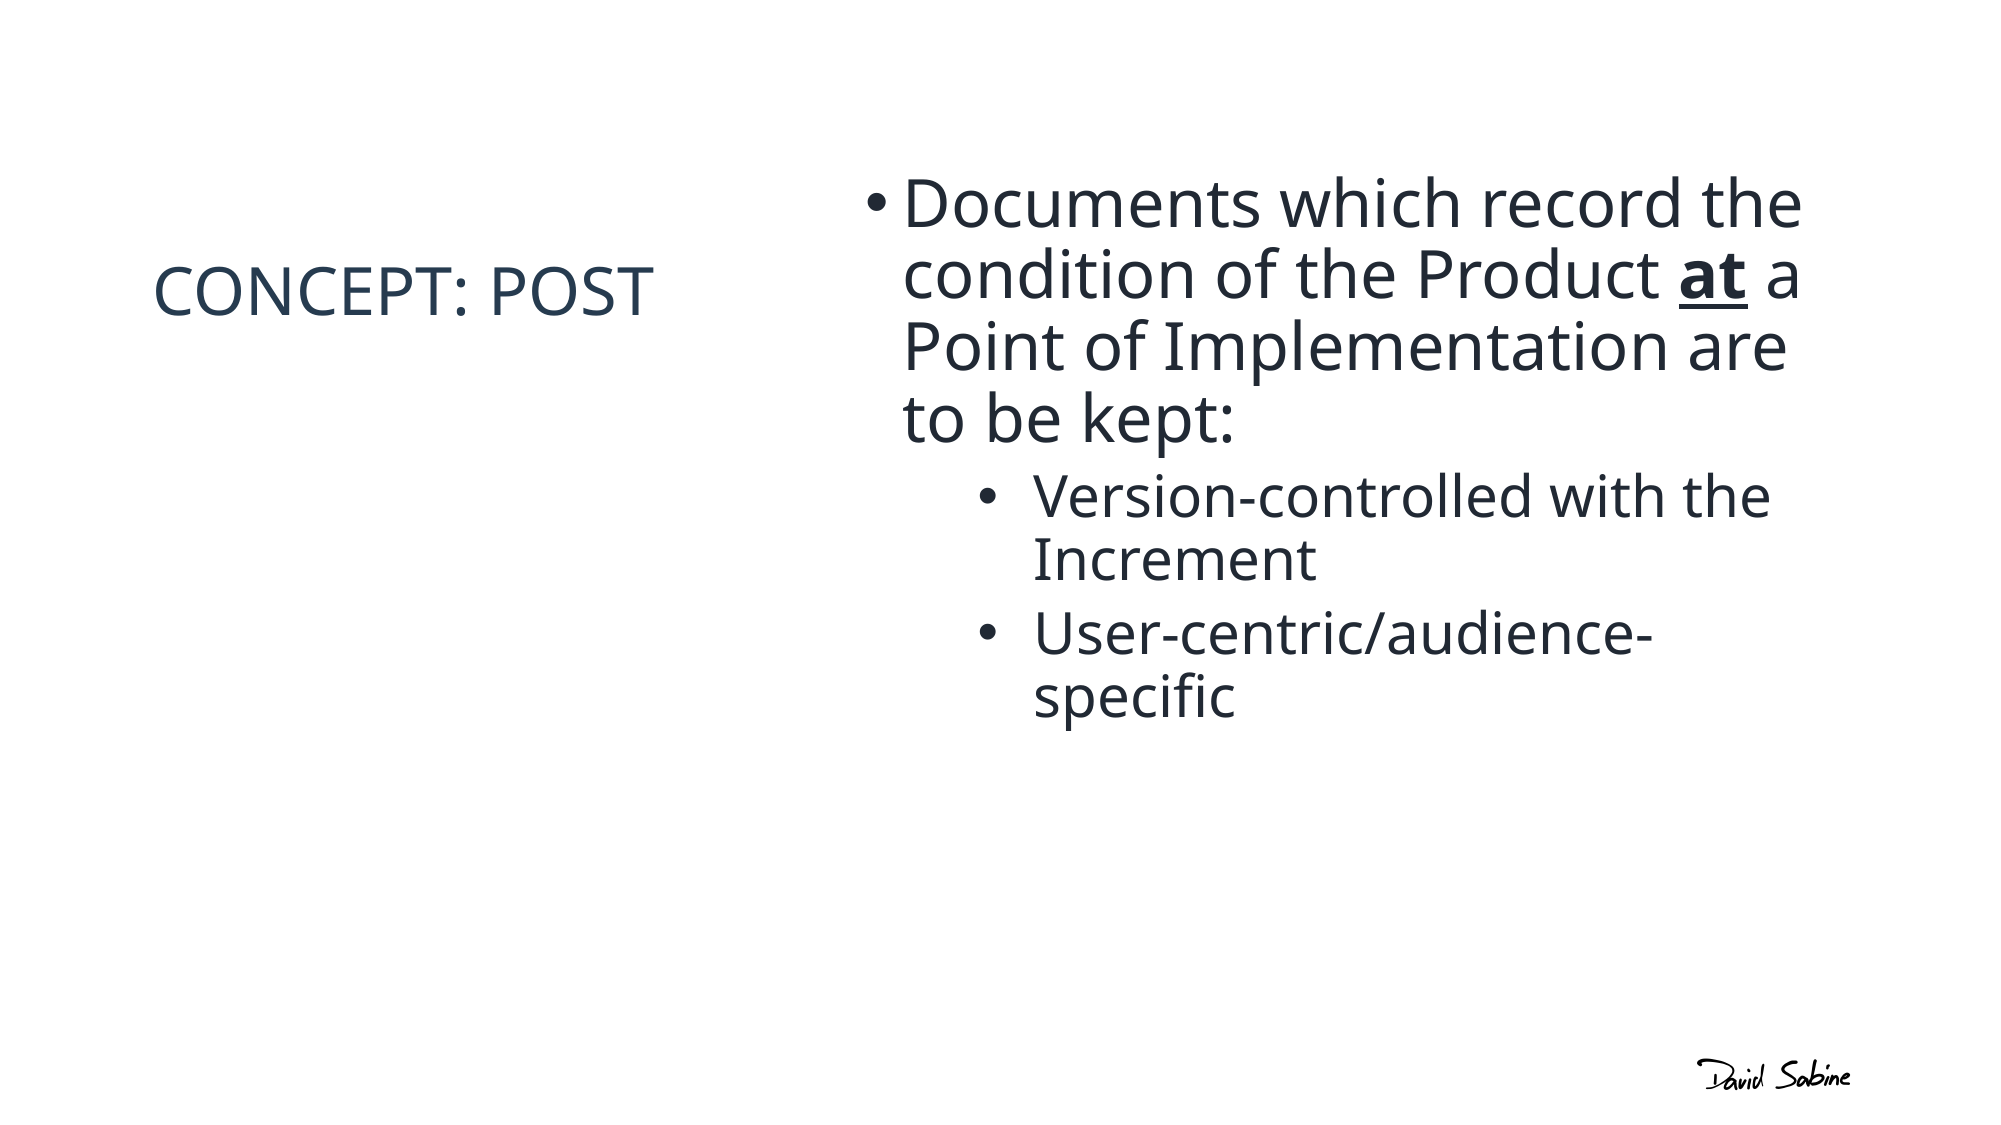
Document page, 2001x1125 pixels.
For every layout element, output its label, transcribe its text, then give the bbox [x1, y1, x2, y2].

list Documents which record the condition of the Product at a Point of Implementation are to be kept: Version-controlled with the Increment User-centric/audience-specific [850, 161, 1863, 962]
picture [1687, 1047, 1863, 1103]
title CONCEPT: POST [137, 75, 783, 338]
